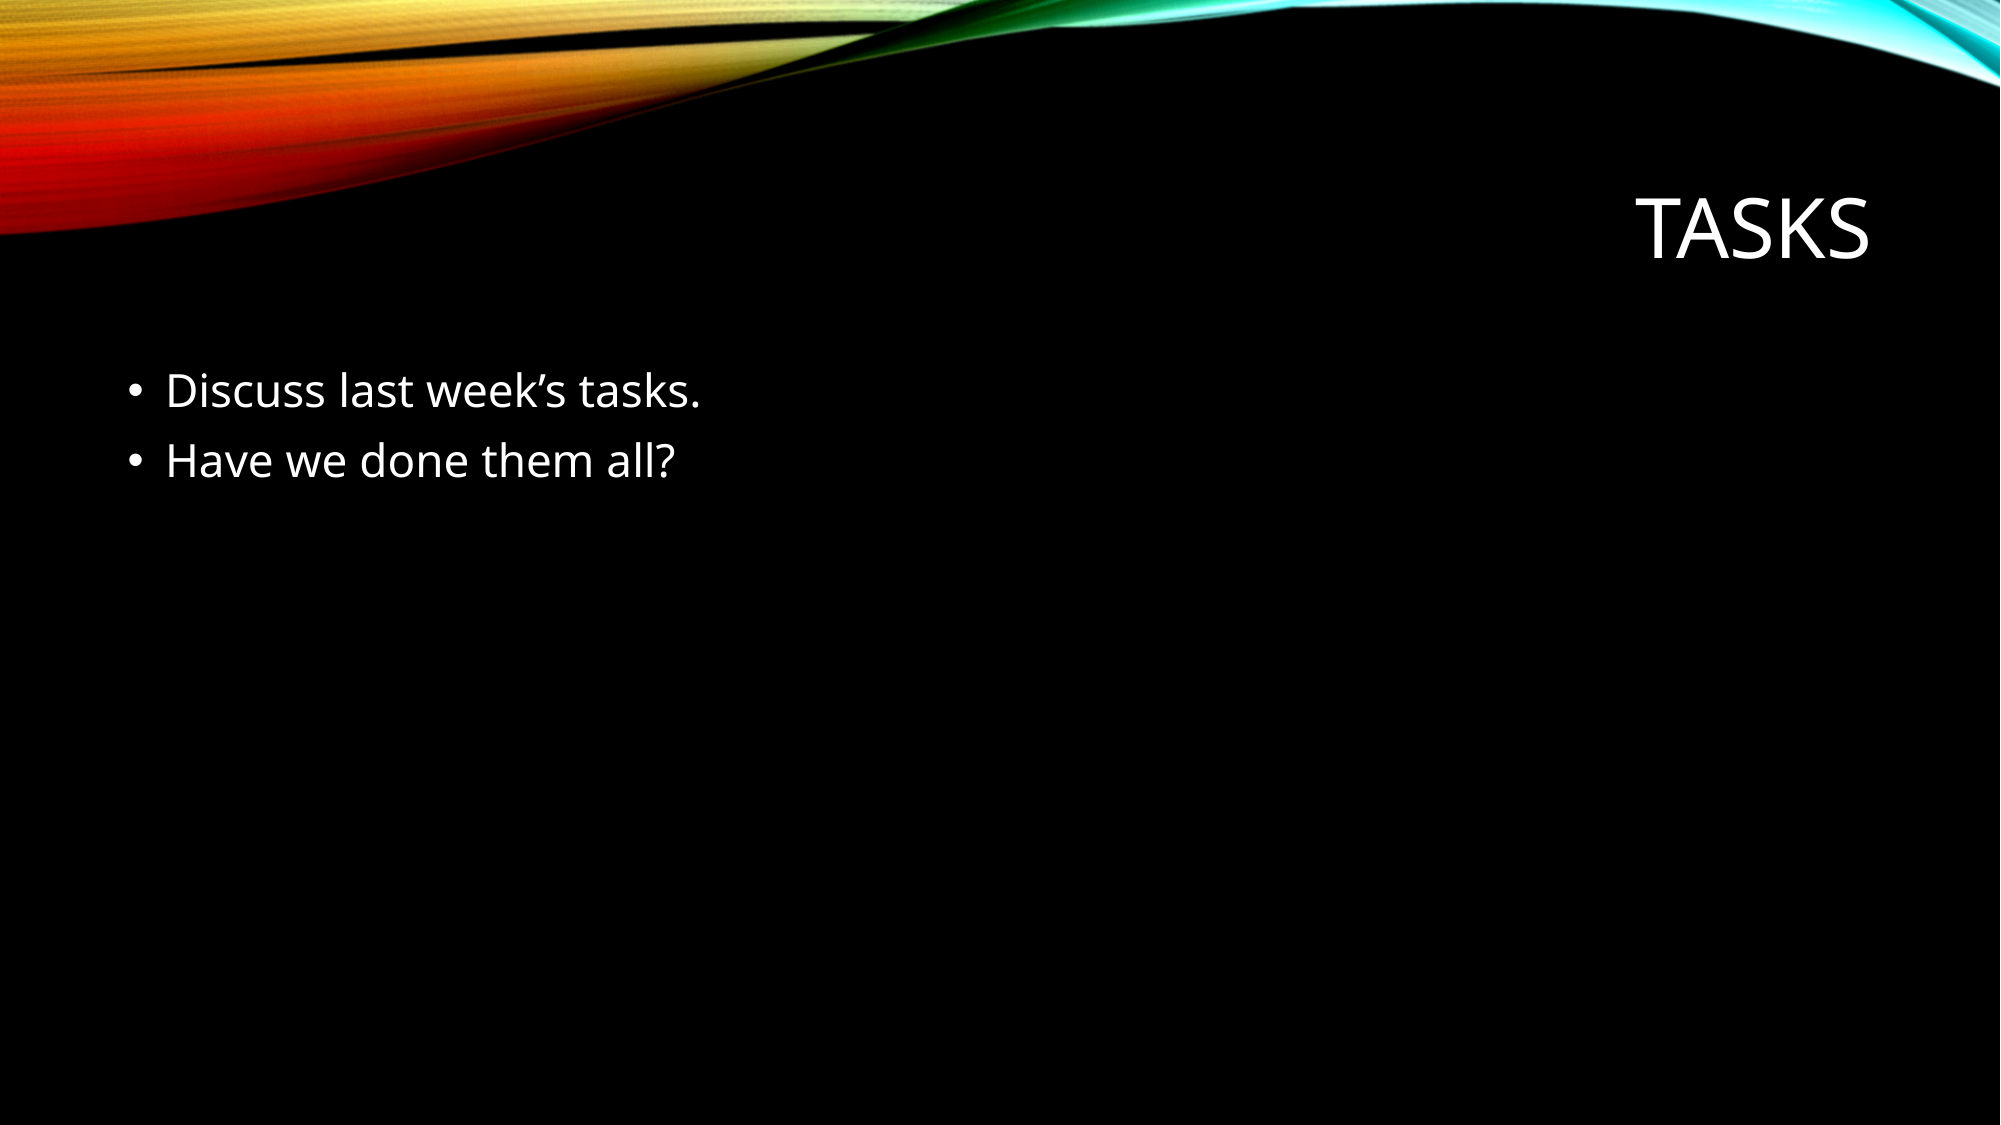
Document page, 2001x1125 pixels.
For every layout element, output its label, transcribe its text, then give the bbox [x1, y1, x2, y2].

list Discuss last week’s tasks. Have we done them all? [112, 360, 1888, 1021]
picture [0, 0, 2000, 237]
title Tasks [474, 125, 1888, 338]
